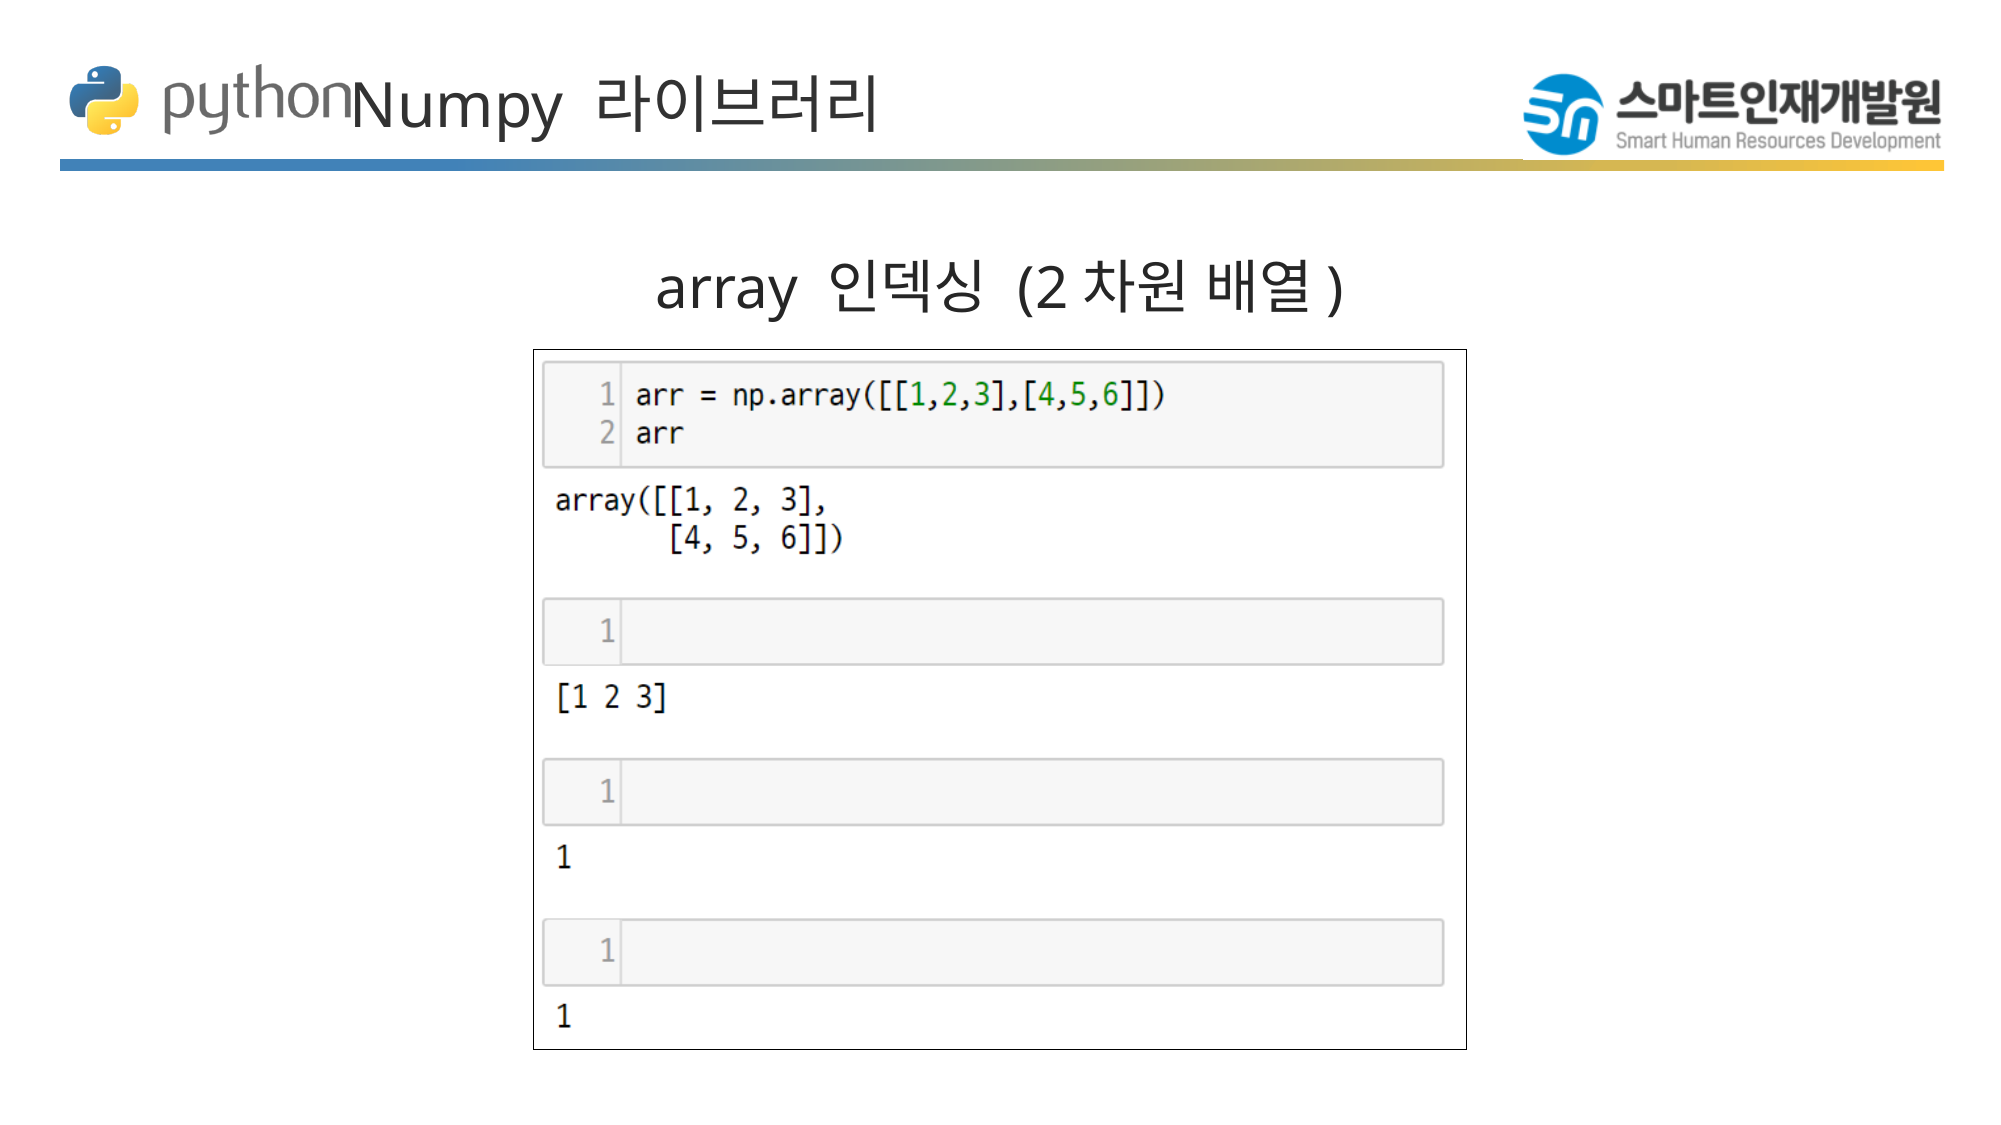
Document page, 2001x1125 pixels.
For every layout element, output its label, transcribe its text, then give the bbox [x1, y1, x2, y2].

picture [533, 349, 1467, 1050]
text_box Numpy 라이브러리 [334, 57, 898, 148]
picture [60, 55, 363, 147]
text_box array 인덱싱 (2차원 배열) [167, 228, 1833, 328]
picture [1523, 68, 1952, 160]
